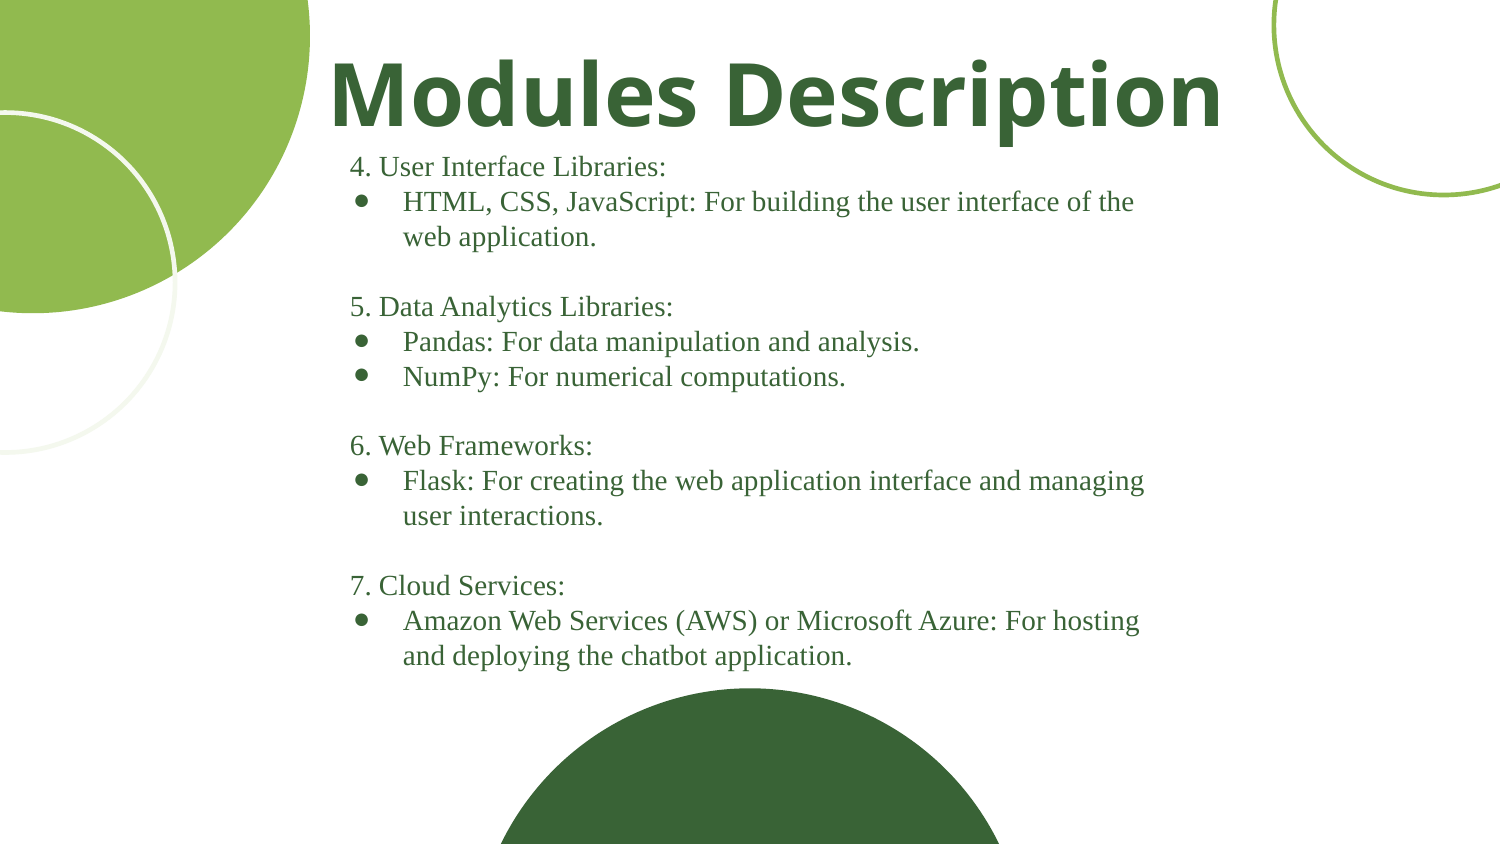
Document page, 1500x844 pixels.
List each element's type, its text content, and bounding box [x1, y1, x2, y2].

title Modules Description [260, 24, 1294, 197]
list 4. User Interface Libraries: HTML, CSS, JavaScript: For building the user interface of the web application. 5. Data Analytics Libraries: Pandas: For data manipulation and analysis. NumPy: For numerical computations. 6. Web Frameworks: Flask: For creating the web application interface and managing user interactions. 7. Cloud Services: Amazon Web Services (AWS) or Microsoft Azure: For hosting and deploying the chatbot application. [312, 97, 1187, 269]
